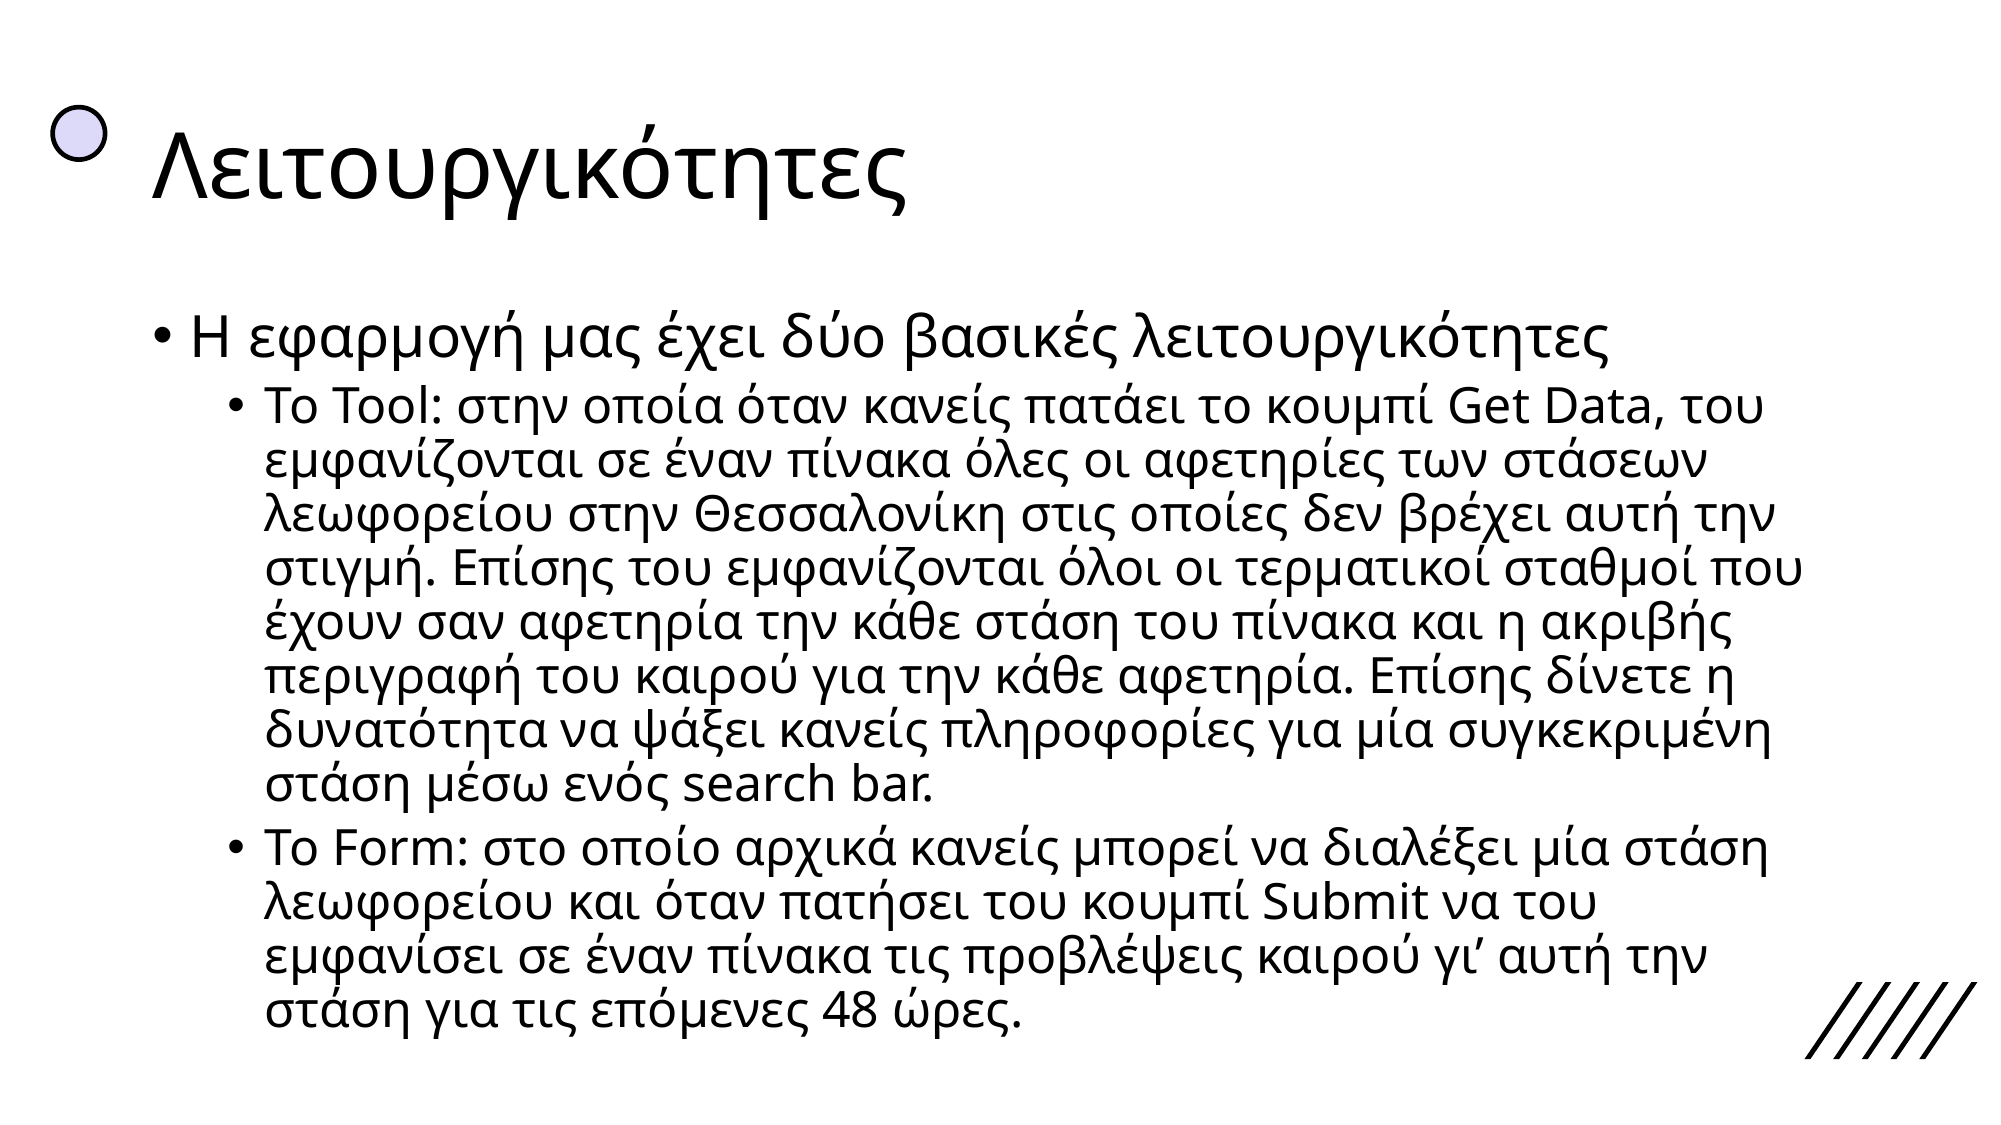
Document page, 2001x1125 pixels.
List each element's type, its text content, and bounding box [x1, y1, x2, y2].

title Λειτουργικότητες [137, 59, 1863, 278]
list Η εφαρμογή μας έχει δύο βασικές λειτουργικότητες Το Tool: στην οποία όταν κανείς πατάει το κουμπί Get Data, του εμφανίζονται σε έναν πίνακα όλες οι αφετηρίες των στάσεων λεωφορείου στην Θεσσαλονίκη στις οποίες δεν βρέχει αυτή την στιγμή. Επίσης του εμφανίζονται όλοι οι τερματικοί σταθμοί που έχουν σαν αφετηρία την κάθε στάση του πίνακα και η ακριβής περιγραφή του καιρού για την κάθε αφετηρία. Επίσης δίνετε η δυνατότητα να ψάξει κανείς πληροφορίες για μία συγκεκριμένη στάση μέσω ενός search bar. Το Form: στο οποίο αρχικά κανείς μπορεί να διαλέξει μία στάση λεωφορείου και όταν πατήσει του κουμπί Submit να του εμφανίσει σε έναν πίνακα τις προβλέψεις καιρού γι’ αυτή την στάση για τις επόμενες 48 ώρες. [137, 299, 1863, 1014]
